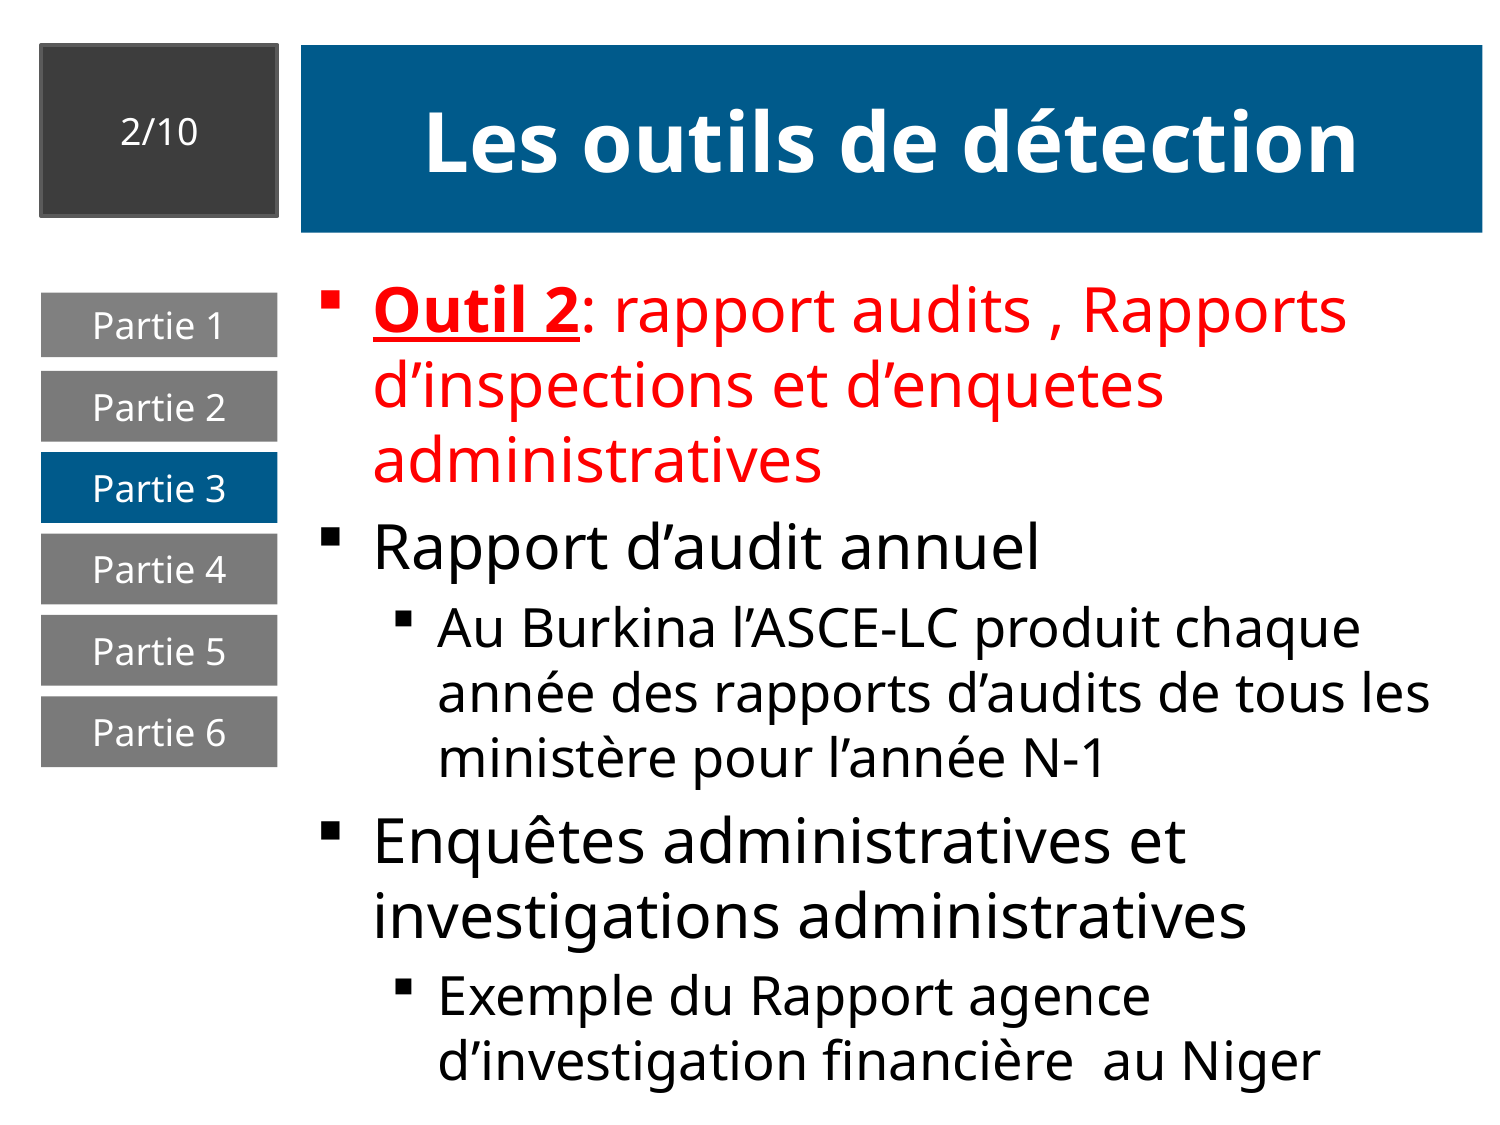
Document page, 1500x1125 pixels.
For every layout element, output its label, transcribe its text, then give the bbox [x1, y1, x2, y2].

text_box Partie 6 [39, 694, 279, 769]
text_box Partie 4 [39, 531, 279, 606]
text_box Partie 3 [39, 450, 279, 525]
title Les outils de détection [301, 45, 1483, 233]
text_box 2/10 [39, 43, 279, 218]
text_box Partie 1 [39, 291, 279, 359]
text_box Partie 2 [39, 369, 279, 444]
list Outil 2: rapport audits , Rapports d’inspections et d’enquetes administratives Rapport d’audit annuel Au Burkina l’ASCE-LC produit chaque année des rapports d’audits de tous les ministère pour l’année N-1 Enquêtes administratives et investigations administratives Exemple du Rapport agence d’investigation financière au Niger [301, 262, 1459, 1106]
text_box Partie 5 [39, 613, 279, 688]
